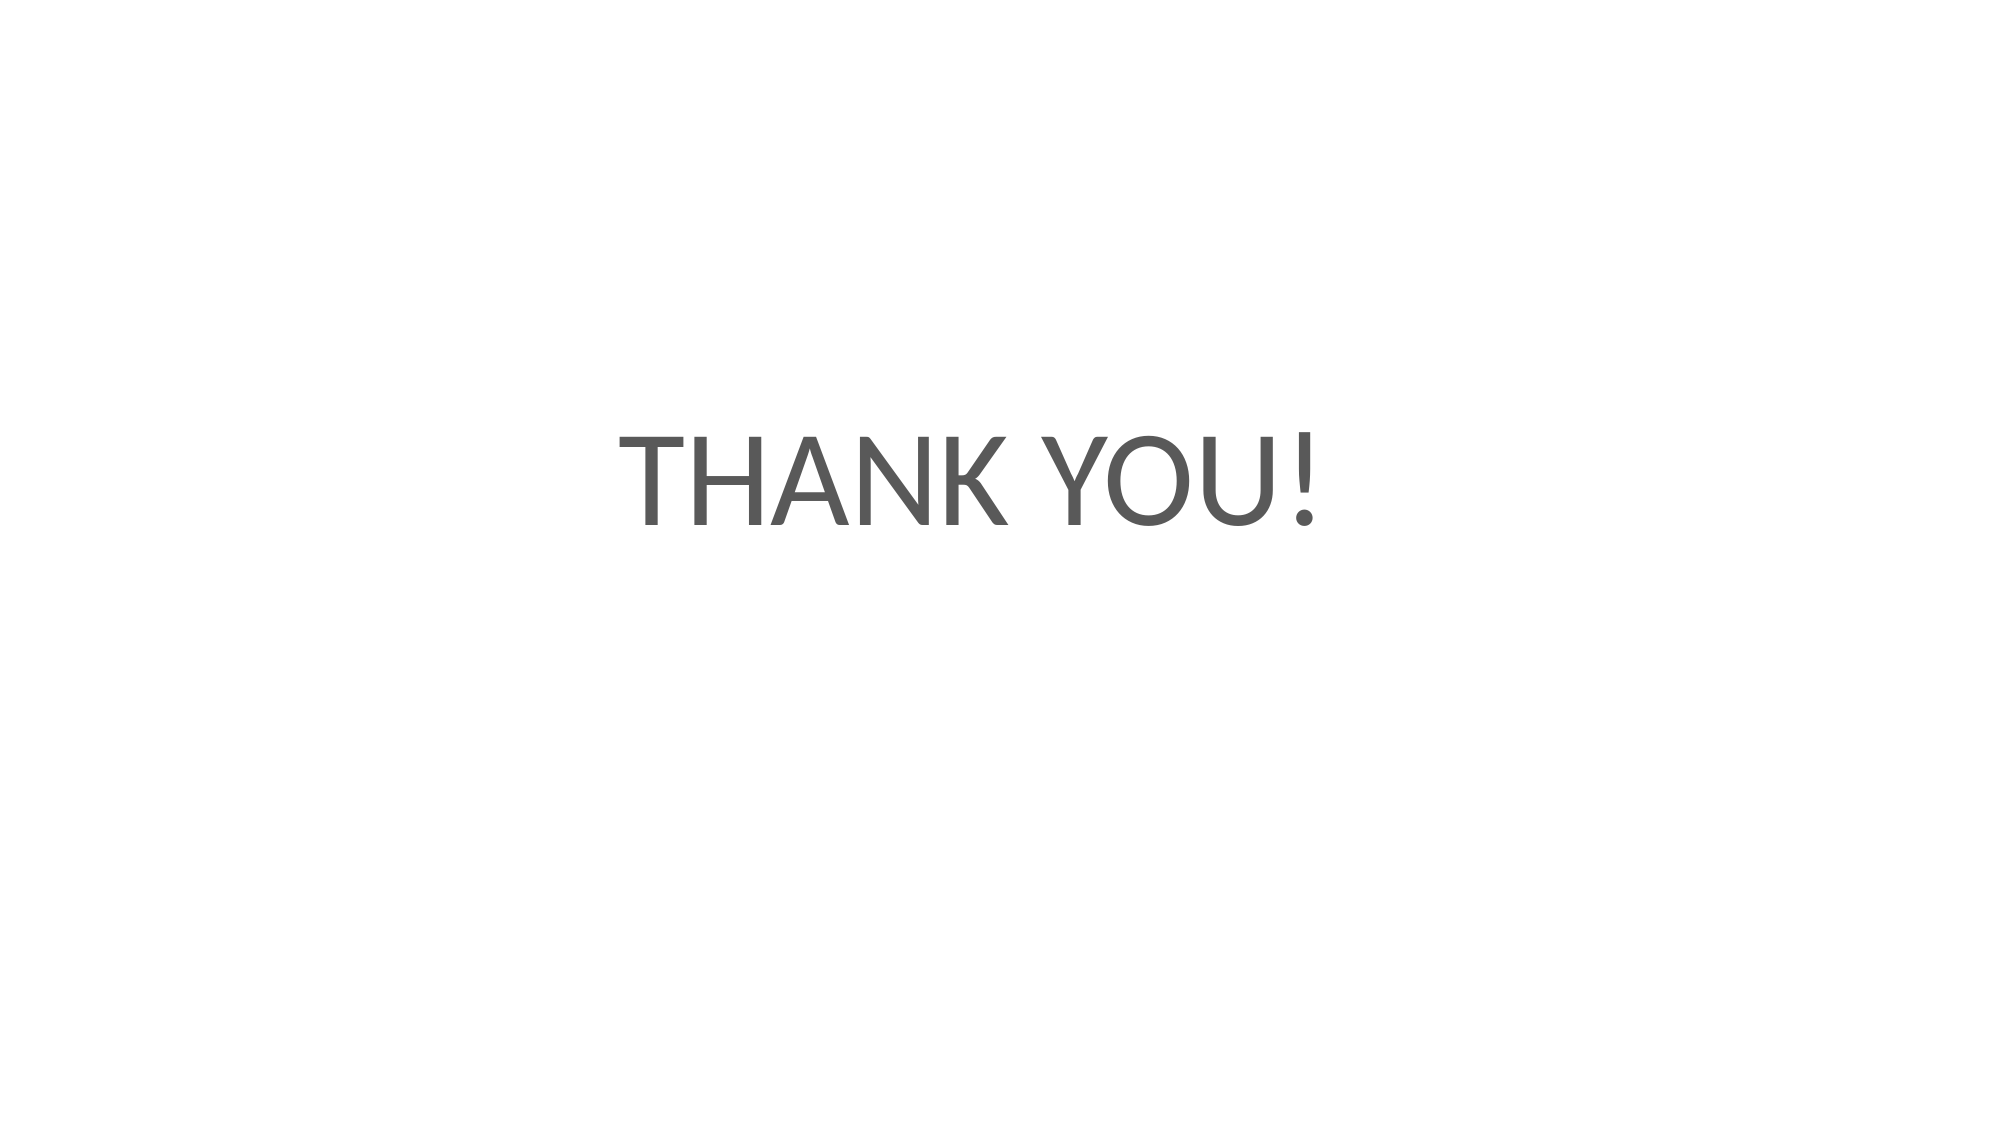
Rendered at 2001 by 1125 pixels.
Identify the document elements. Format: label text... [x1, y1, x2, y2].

text_box THANK YOU! [524, 389, 1424, 553]
